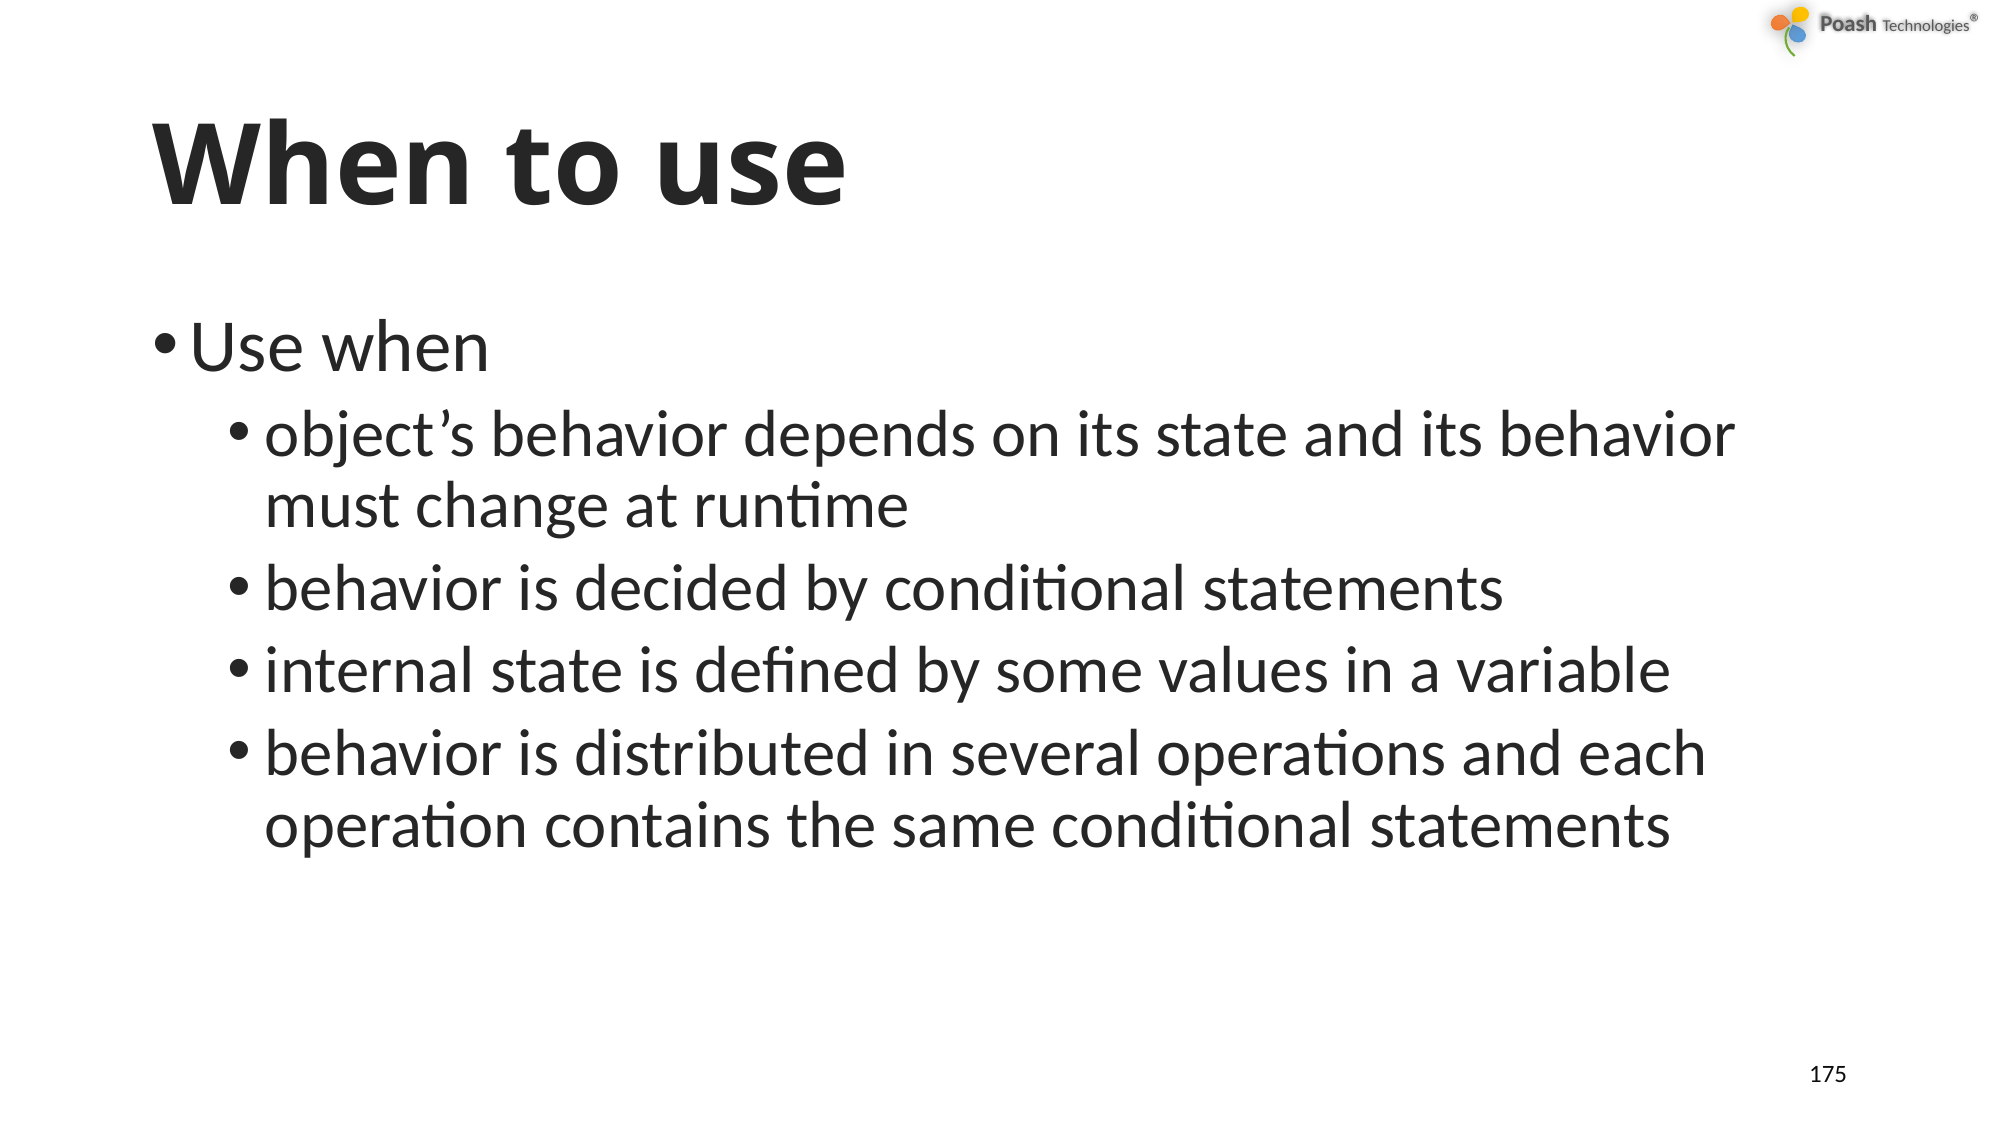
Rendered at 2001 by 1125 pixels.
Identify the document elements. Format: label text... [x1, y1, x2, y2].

list Use when object’s behavior depends on its state and its behavior must change at runtime behavior is decided by conditional statements internal state is defined by some values in a variable behavior is distributed in several operations and each operation contains the same conditional statements [137, 299, 1863, 1014]
slide_number 175 [1412, 1042, 1863, 1103]
title When to use [137, 59, 1863, 278]
